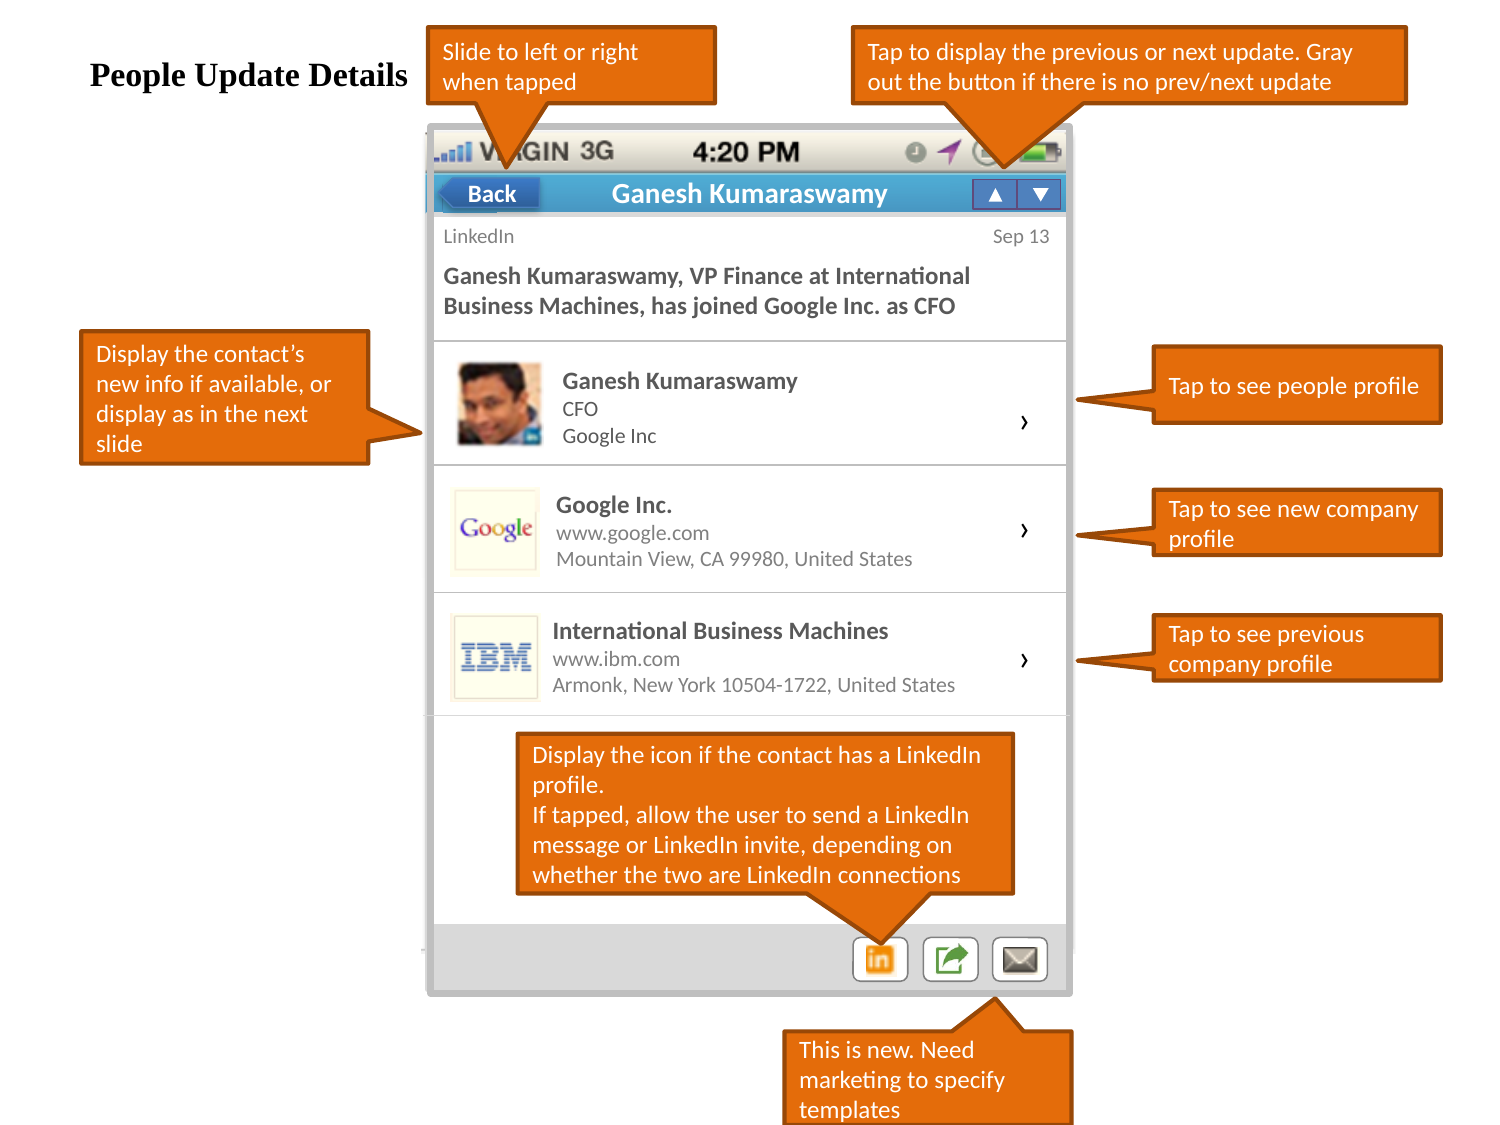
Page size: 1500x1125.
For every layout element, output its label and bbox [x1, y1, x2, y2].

text_box [1079, 344, 1443, 425]
text_box [425, 954, 1074, 1125]
text_box [75, 25, 775, 124]
text_box [1079, 487, 1443, 558]
text_box [1079, 613, 1443, 683]
picture [421, 124, 1079, 977]
text_box [850, 25, 1409, 124]
text_box [79, 329, 421, 466]
